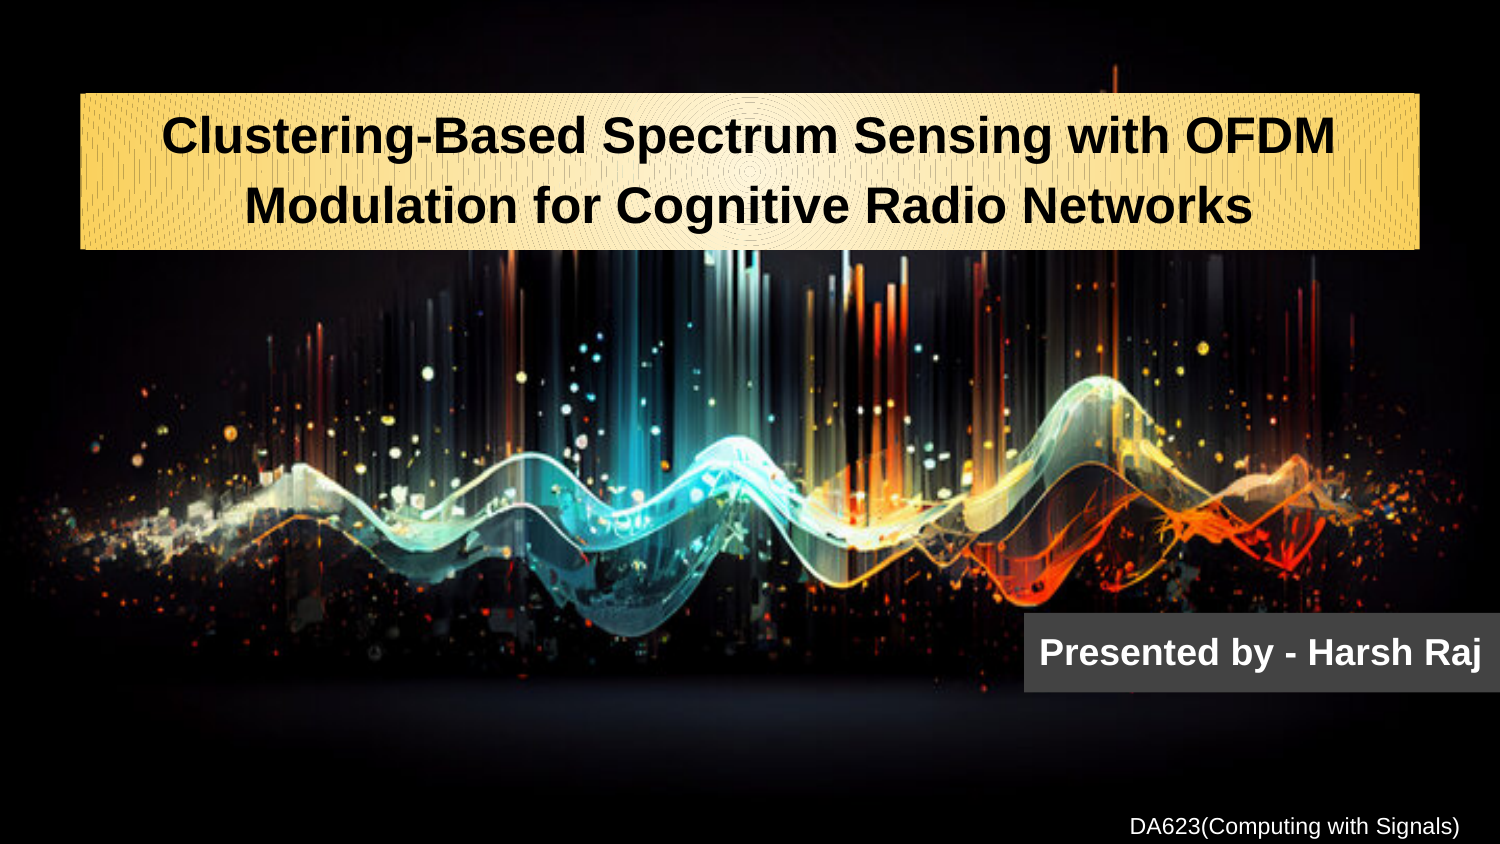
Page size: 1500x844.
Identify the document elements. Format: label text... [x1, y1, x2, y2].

title Clustering-Based Spectrum Sensing with OFDM Modulation for Cognitive Radio Networks [80, 93, 1420, 250]
subtitle DA623(Computing with Signals) [1089, 799, 1500, 844]
picture [0, 0, 1500, 844]
text_box Presented by - Harsh Raj [1024, 612, 1500, 693]
